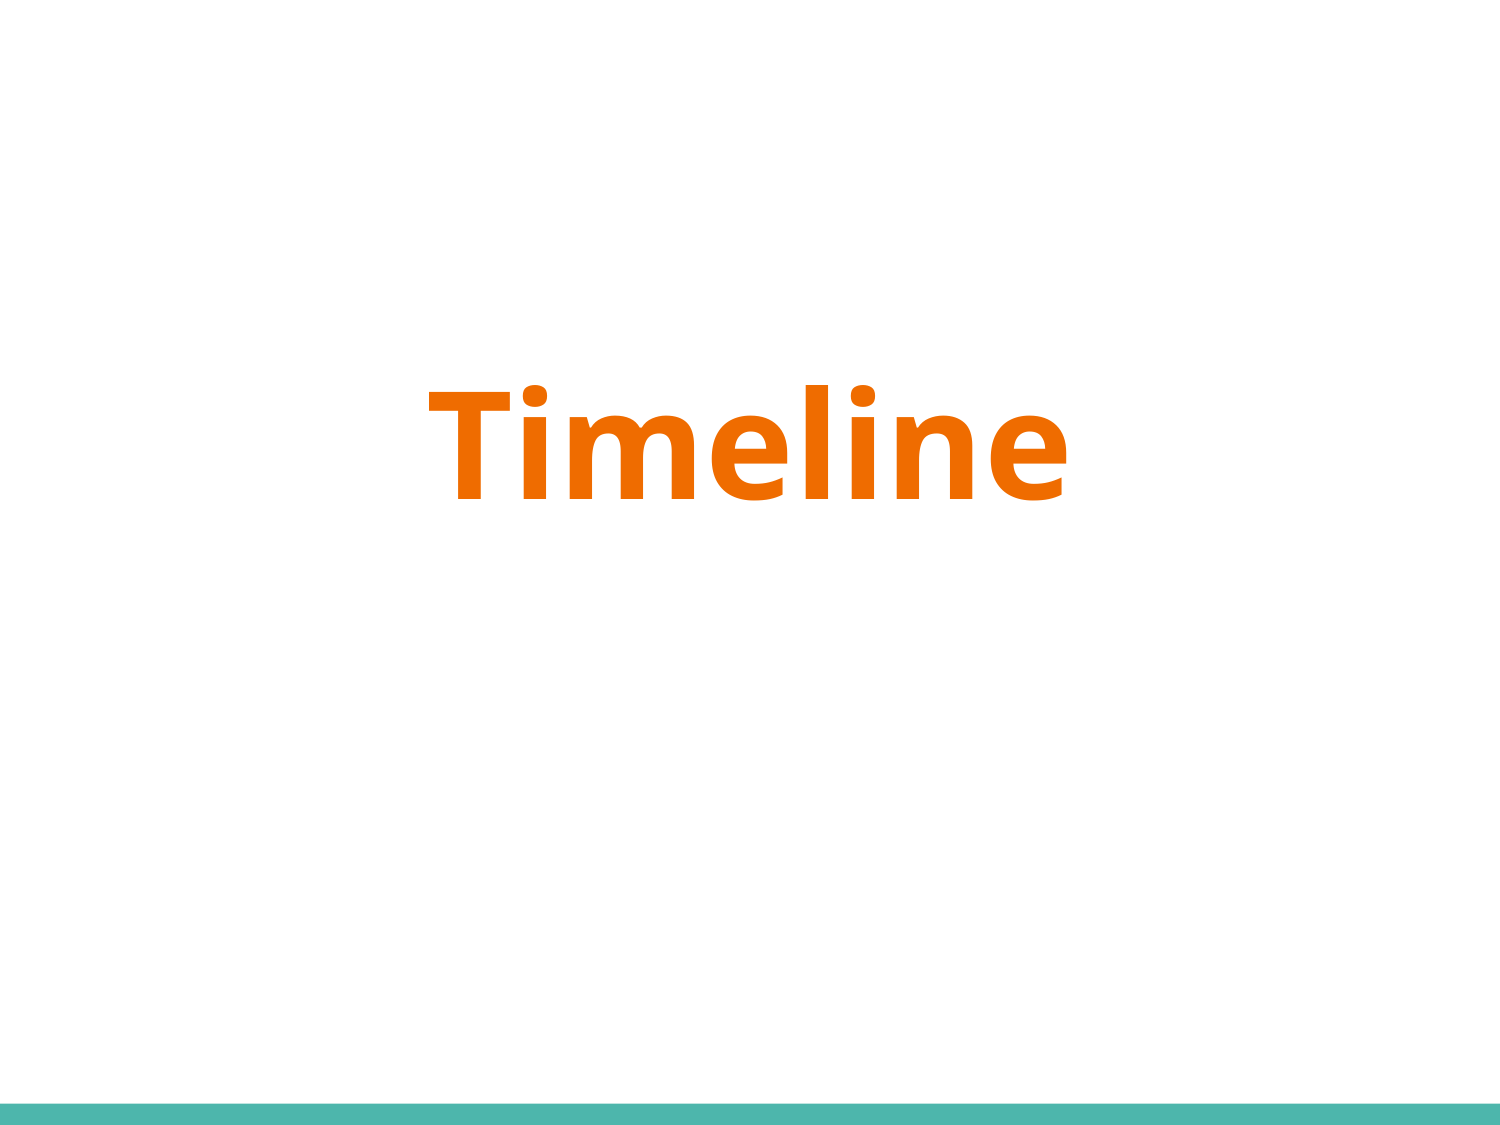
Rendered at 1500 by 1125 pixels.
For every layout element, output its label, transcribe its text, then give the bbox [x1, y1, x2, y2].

text_box Timeline [51, 334, 1449, 490]
